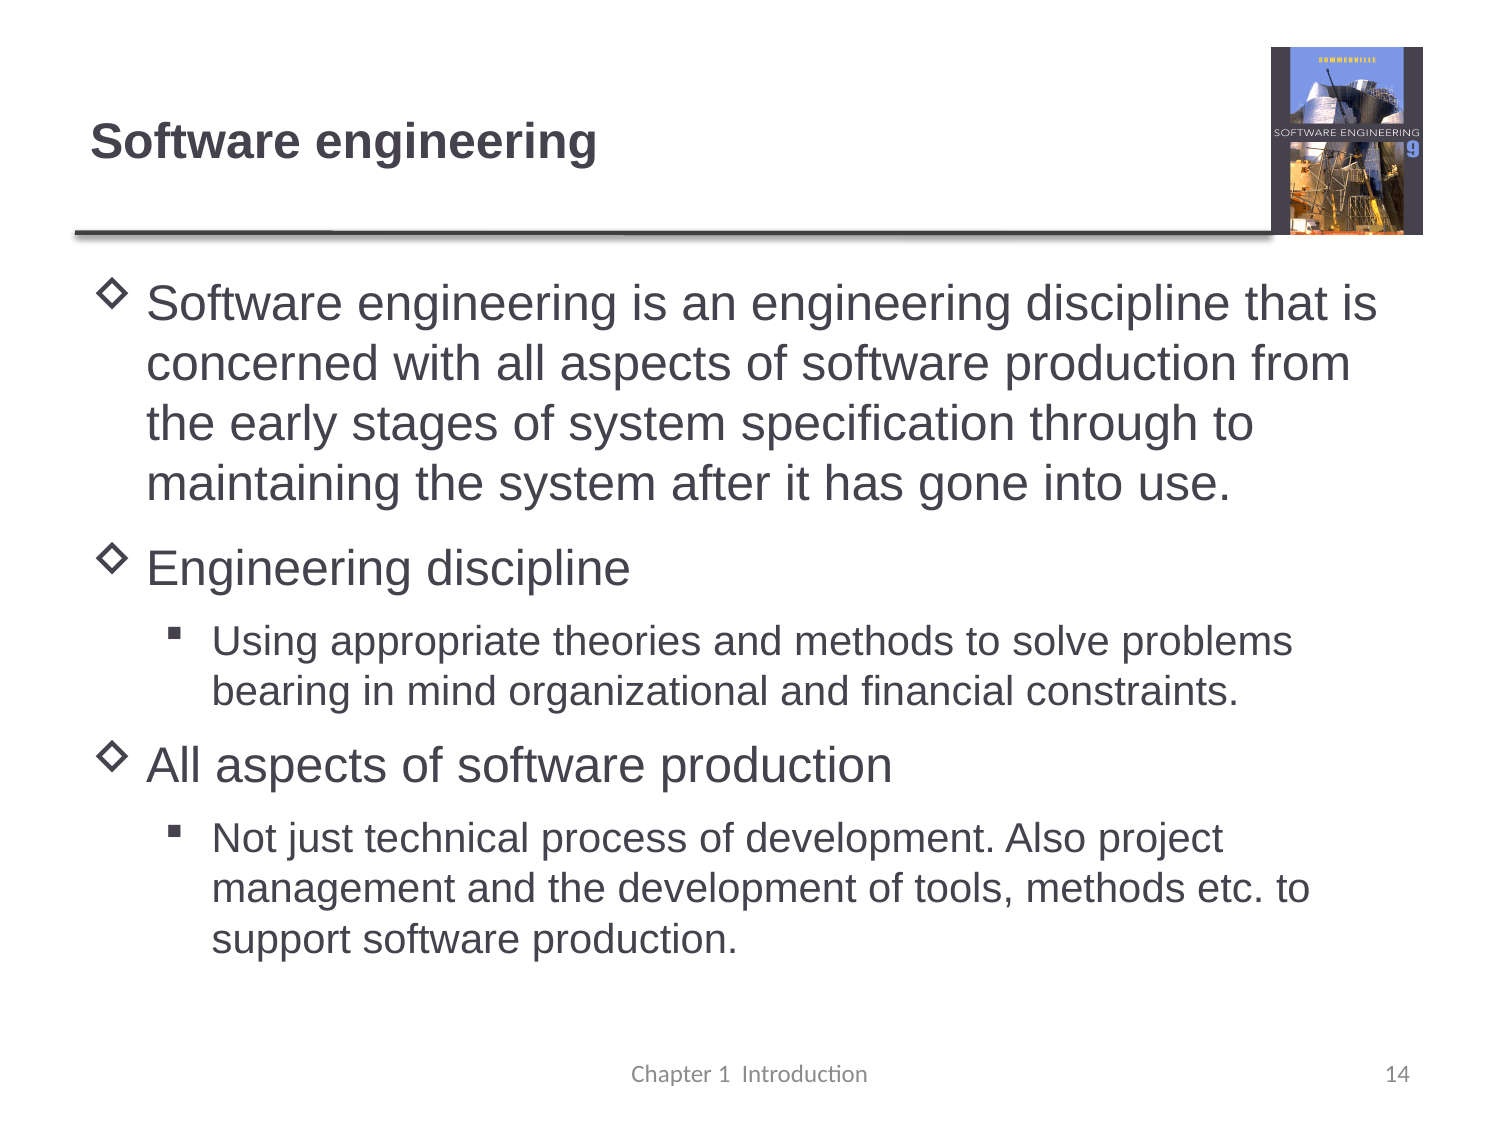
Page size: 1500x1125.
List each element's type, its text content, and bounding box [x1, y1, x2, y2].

list Software engineering is an engineering discipline that is concerned with all aspects of software production from the early stages of system specification through to maintaining the system after it has gone into use. Engineering discipline Using appropriate theories and methods to solve problems bearing in mind organizational and financial constraints. All aspects of software production Not just technical process of development. Also project management and the development of tools, methods etc. to support software production. [75, 262, 1425, 1005]
footer Chapter 1 Introduction [512, 1042, 988, 1103]
slide_number 14 [1074, 1042, 1425, 1103]
title Software engineering [74, 44, 1272, 233]
picture [1272, 47, 1423, 235]
